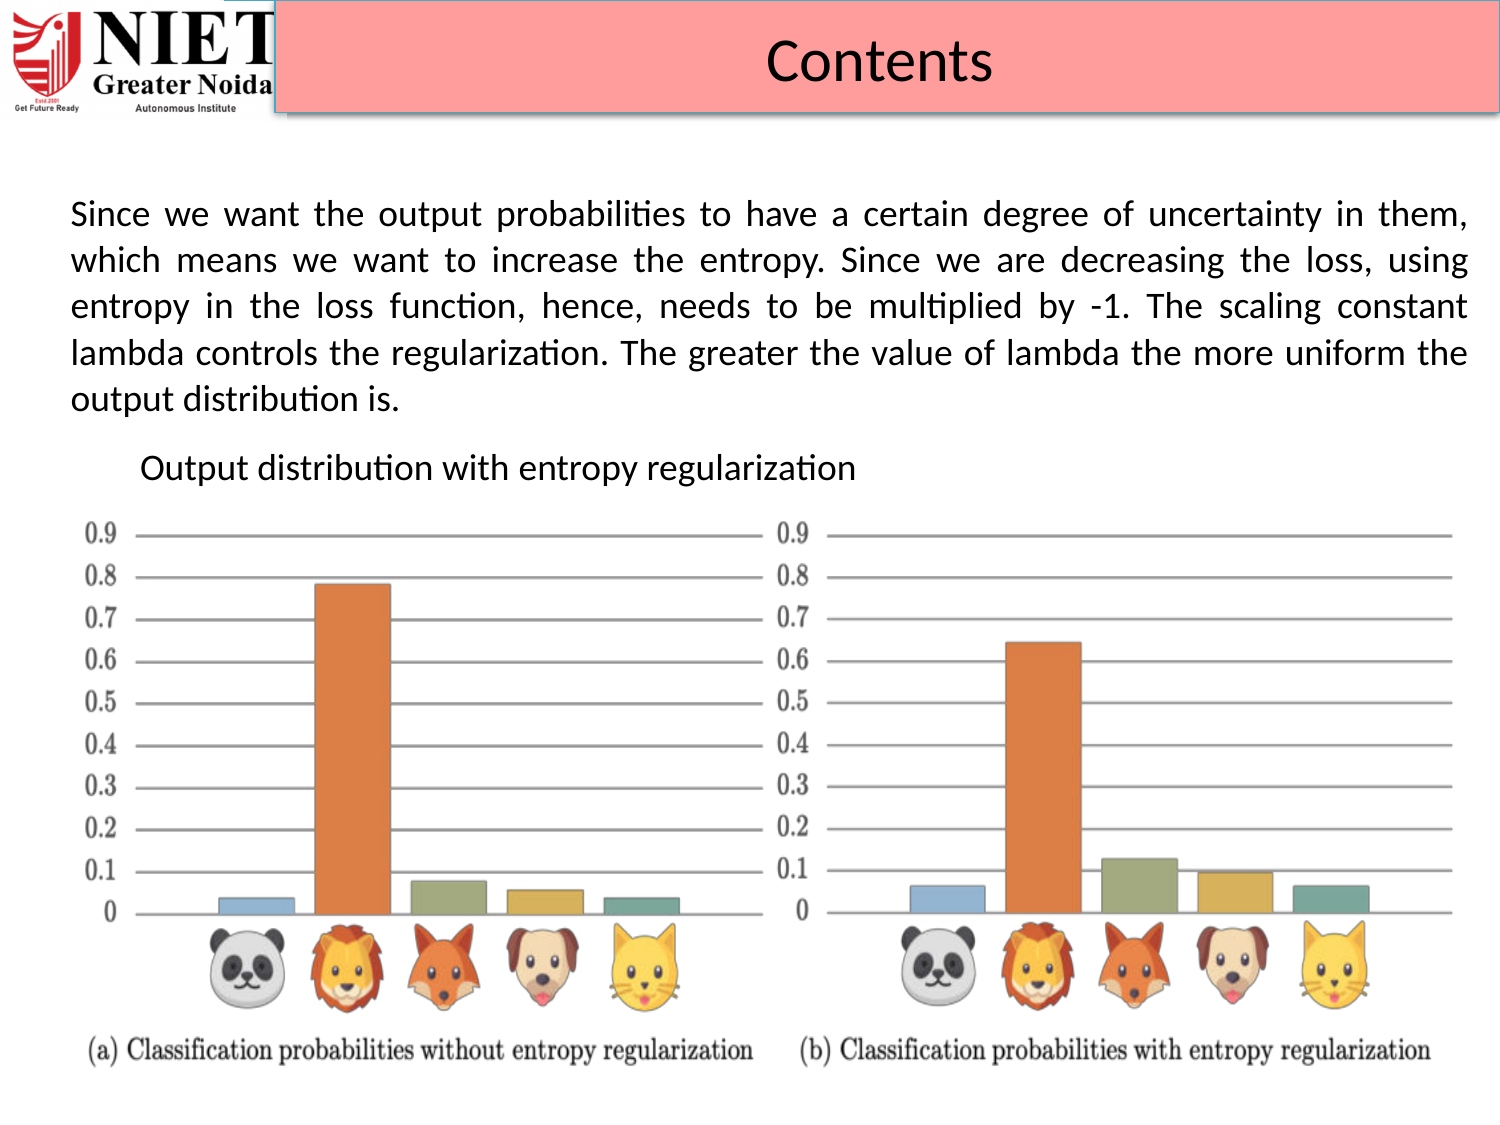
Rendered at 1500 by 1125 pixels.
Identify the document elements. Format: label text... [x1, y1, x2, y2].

picture [0, 0, 288, 134]
text_box Output distribution with entropy regularization [138, 443, 1113, 489]
text_box [71, 512, 1467, 1087]
text_box Since we want the output probabilities to have a certain degree of uncertainty in them, which means we want to increase the entropy. Since we are decreasing the loss, using entropy in the loss function, hence, needs to be multiplied by -1. The scaling constant lambda controls the regularization. The greater the value of lambda the more uniform the output distribution is. [68, 187, 1470, 419]
text_box Contents [288, 0, 1500, 113]
